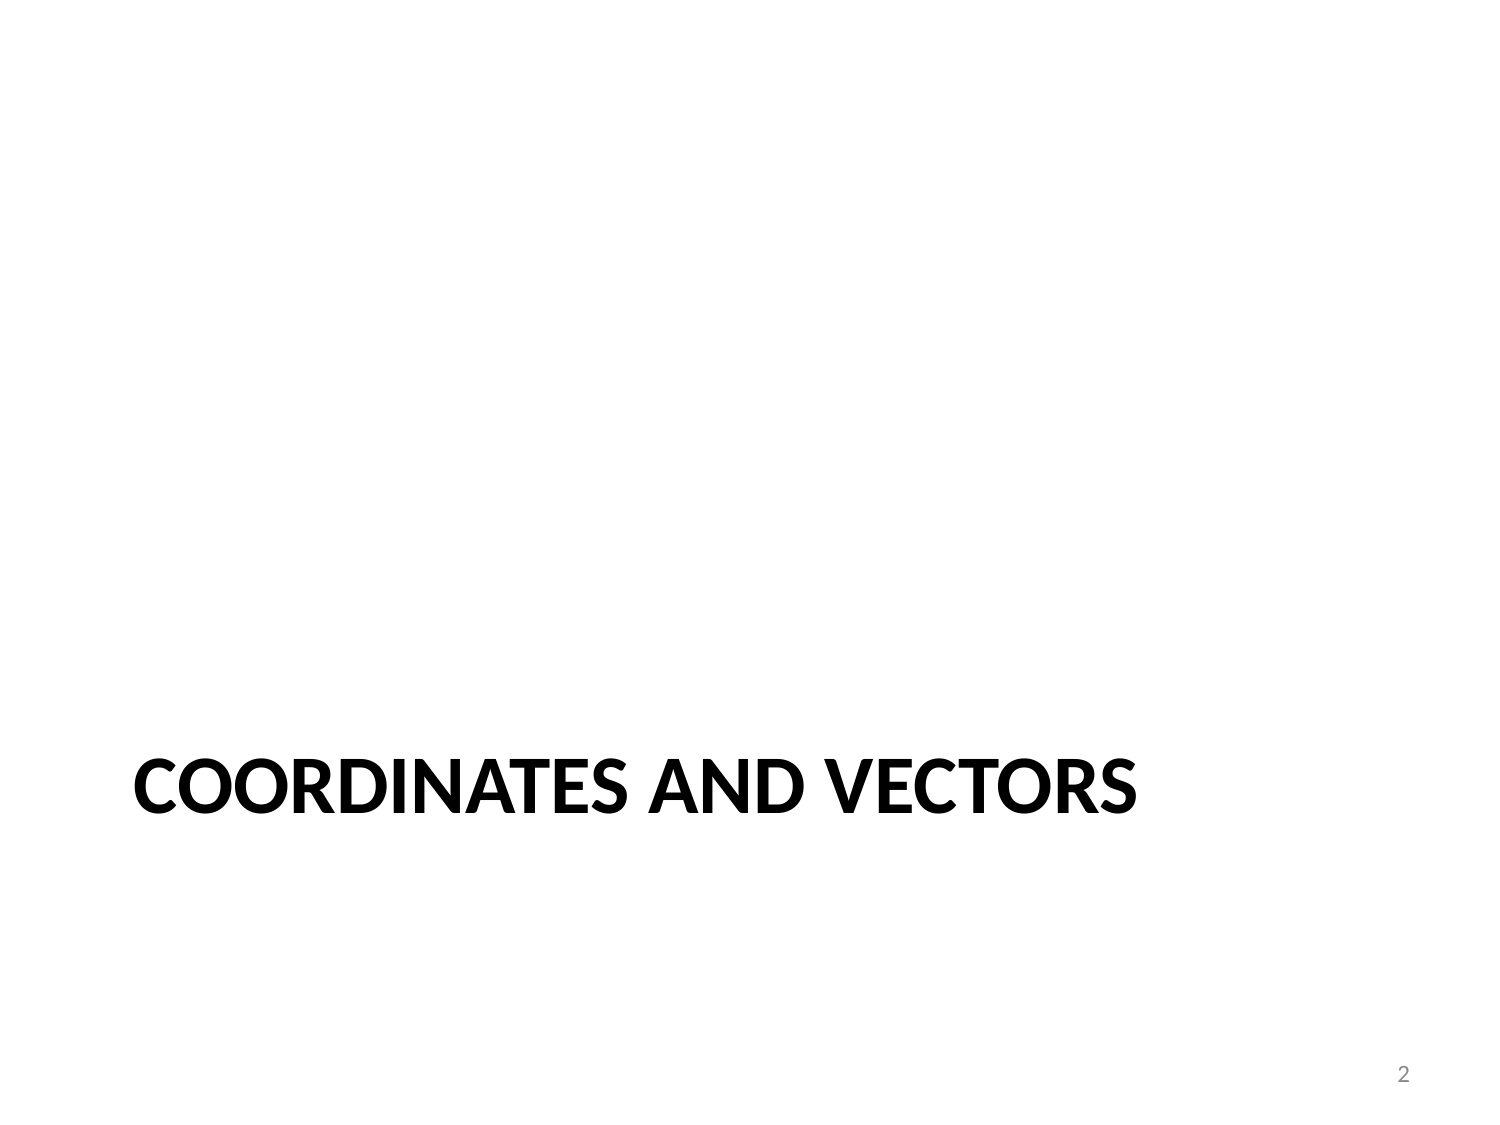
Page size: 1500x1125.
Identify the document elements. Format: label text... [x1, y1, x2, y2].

slide_number 2 [1074, 1042, 1425, 1103]
title Coordinates and Vectors [118, 722, 1394, 947]
